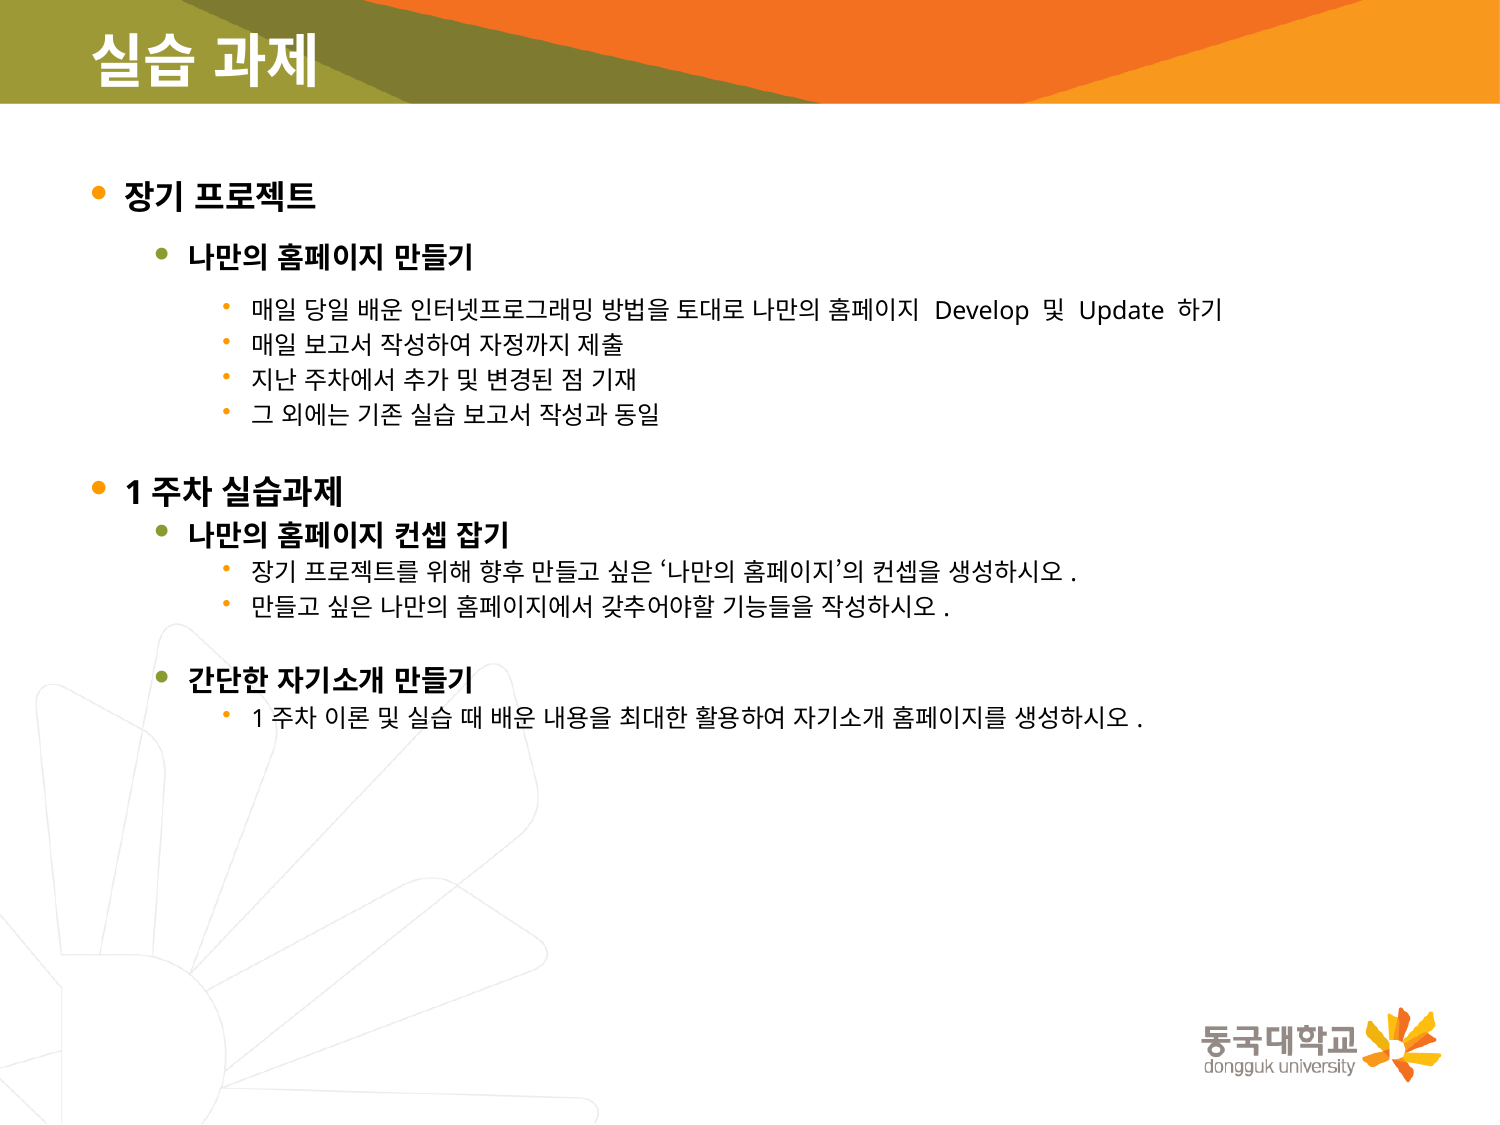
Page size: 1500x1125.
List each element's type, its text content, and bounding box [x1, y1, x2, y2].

title 실습 과제 [74, 13, 1426, 106]
list 장기 프로젝트 나만의 홈페이지 만들기 매일 당일 배운 인터넷프로그래밍 방법을 토대로 나만의 홈페이지 Develop 및 Update 하기 매일 보고서 작성하여 자정까지 제출 지난 주차에서 추가 및 변경된 점 기재 그 외에는 기존 실습 보고서 작성과 동일 1주차 실습과제 나만의 홈페이지 컨셉 잡기 장기 프로젝트를 위해 향후 만들고 싶은 ‘나만의 홈페이지’의 컨셉을 생성하시오. 만들고 싶은 나만의 홈페이지에서 갖추어야할 기능들을 작성하시오. 간단한 자기소개 만들기 1주차 이론 및 실습 때 배운 내용을 최대한 활용하여 자기소개 홈페이지를 생성하시오. [74, 148, 1426, 1006]
picture [0, 0, 1500, 1124]
